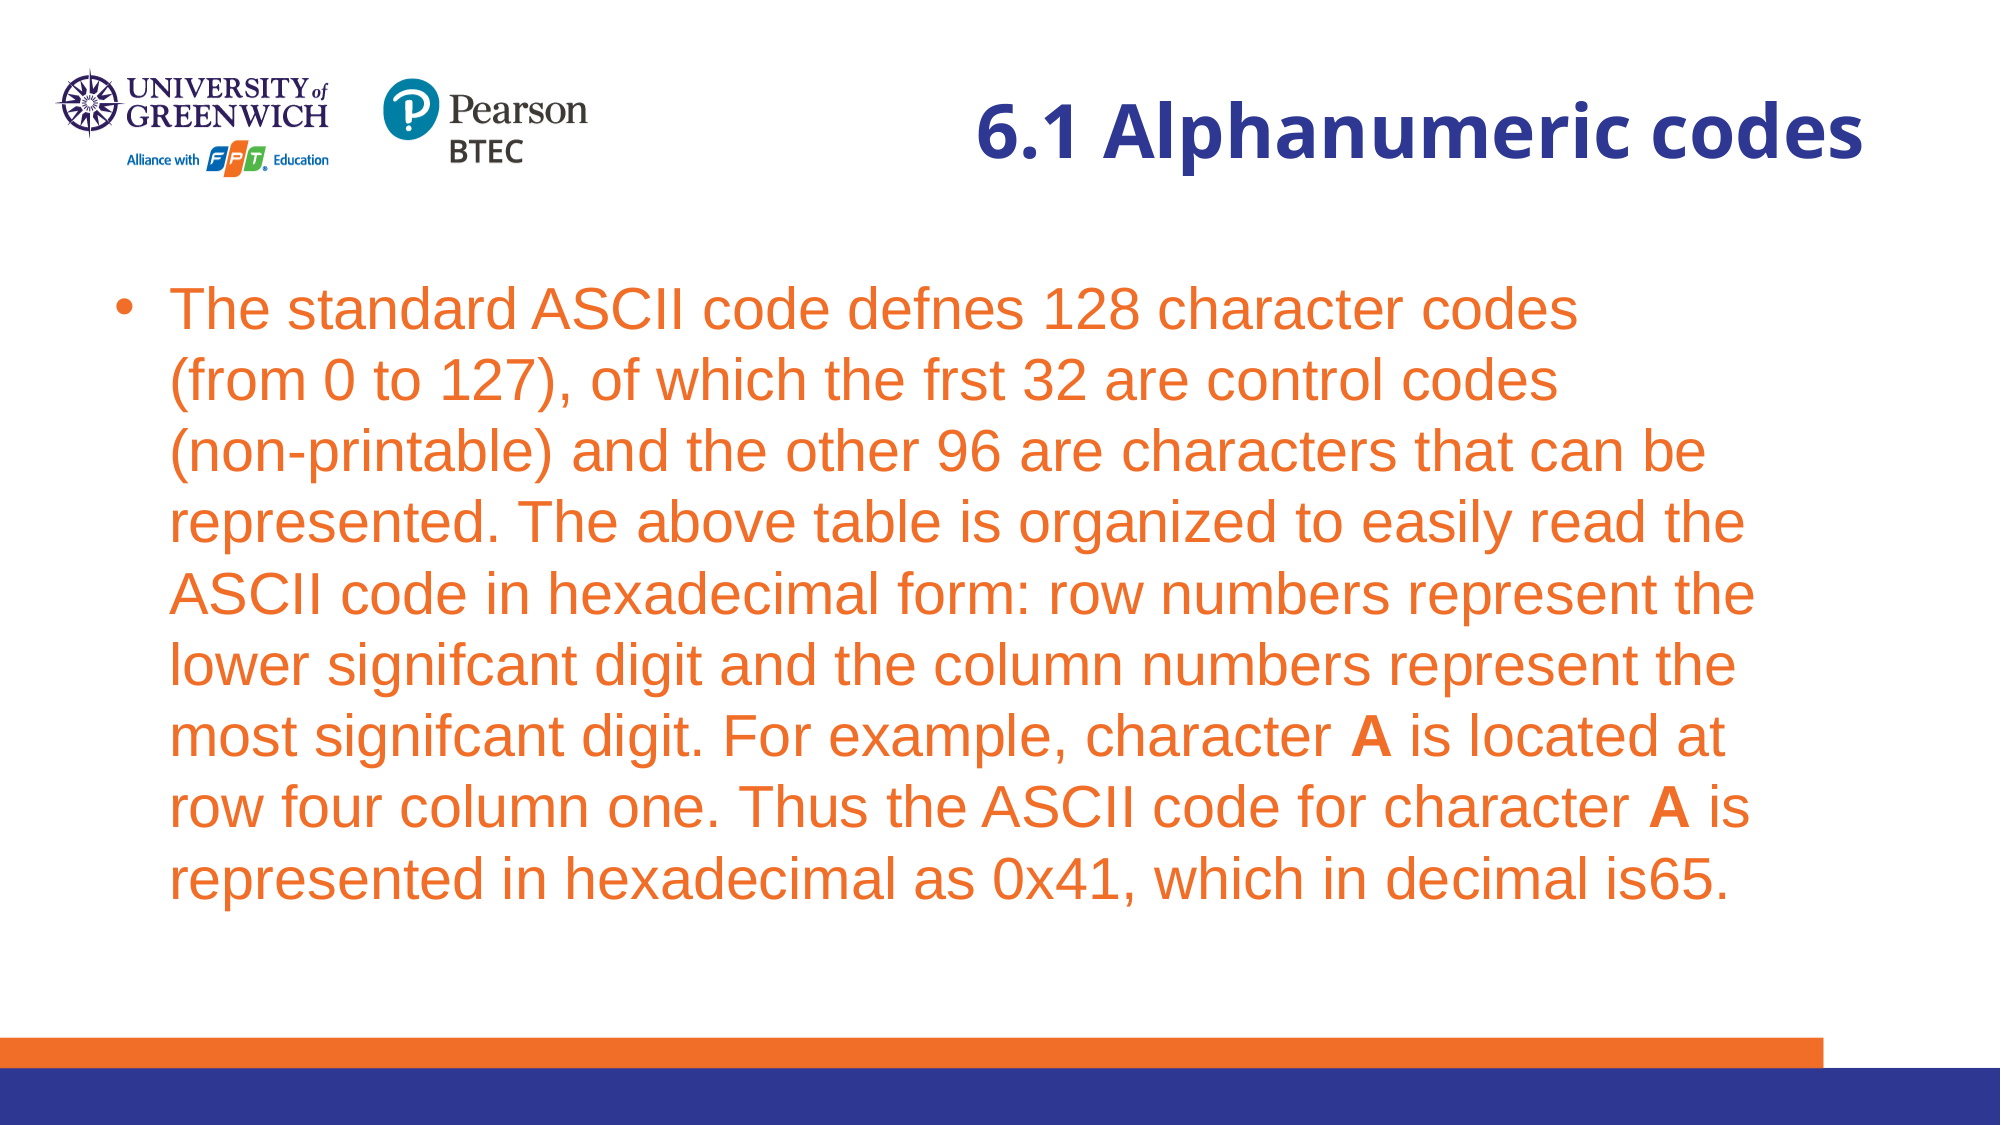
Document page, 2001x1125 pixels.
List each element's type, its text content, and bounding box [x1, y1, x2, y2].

title 6.1 Alphanumeric codes [894, 76, 1900, 209]
picture [0, 0, 2000, 1125]
list The standard ASCII code defnes 128 character codes (from 0 to 127), of which the frst 32 are control codes (non-printable) and the other 96 are characters that can be represented. The above table is organized to easily read the ASCII code in hexadecimal form: row numbers represent the lower signifcant digit and the column numbers represent the most signifcant digit. For example, character A is located at row four column one. Thus the ASCII code for character A is represented in hexadecimal as 0x41, which in decimal is65. [99, 262, 1900, 1005]
